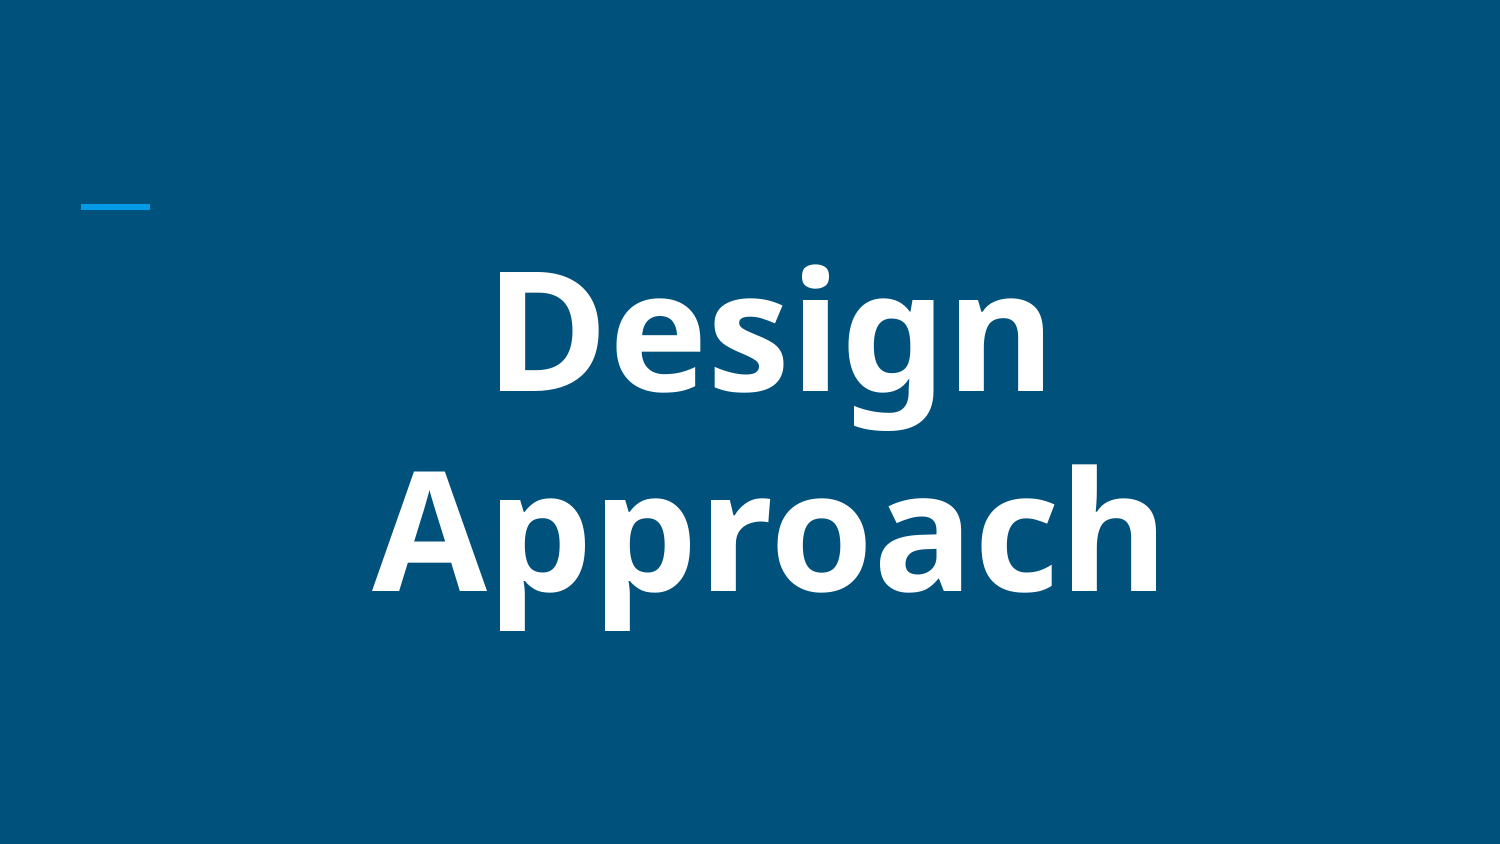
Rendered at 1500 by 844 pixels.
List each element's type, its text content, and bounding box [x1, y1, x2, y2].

title Design Approach [84, 228, 1458, 640]
